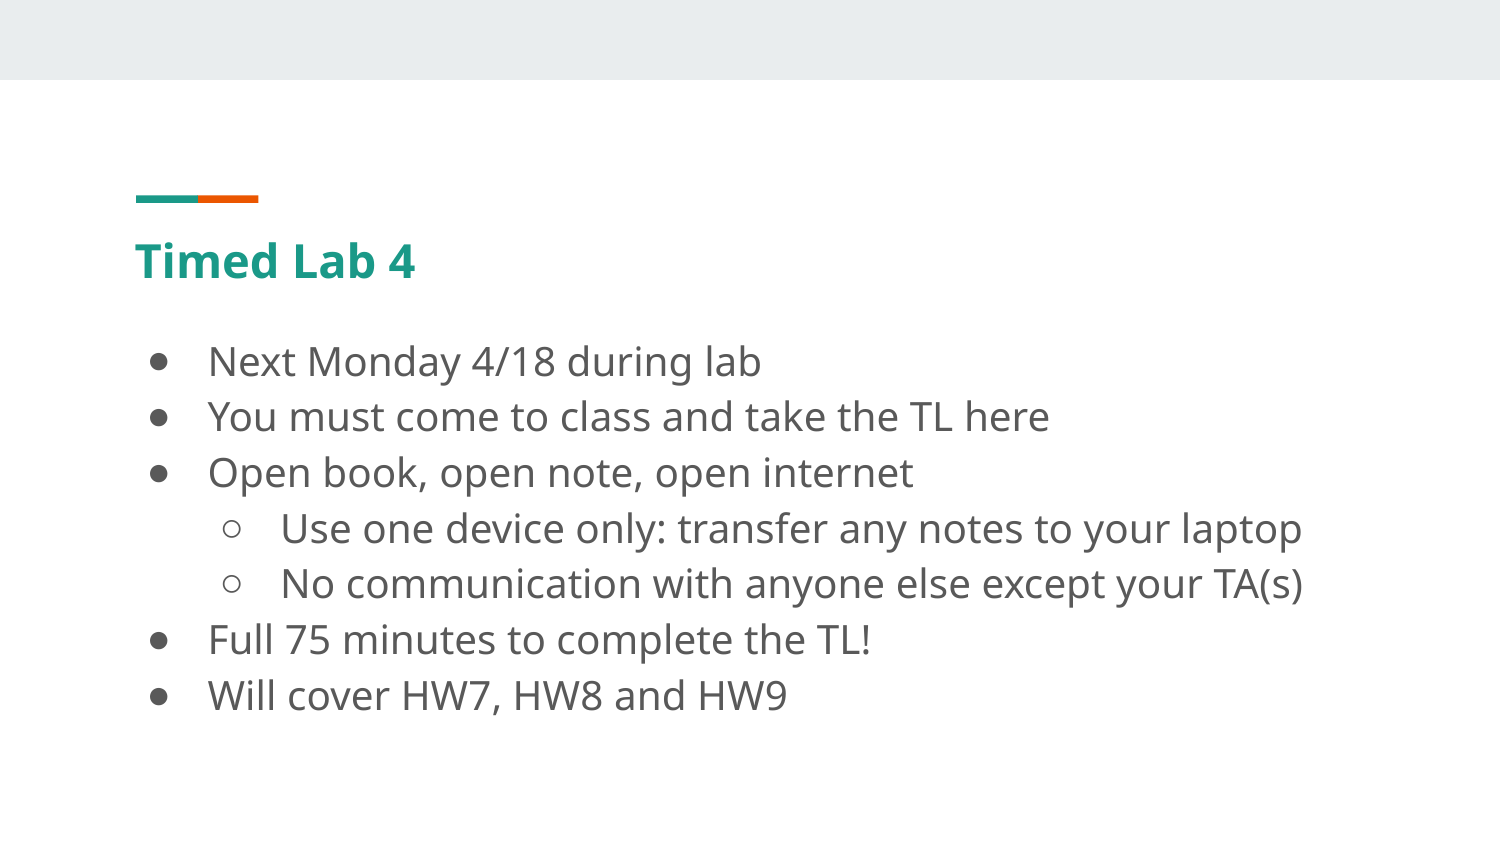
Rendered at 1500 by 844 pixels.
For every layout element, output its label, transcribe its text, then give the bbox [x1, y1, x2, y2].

list Next Monday 4/18 during lab You must come to class and take the TL here Open book, open note, open internet Use one device only: transfer any notes to your laptop No communication with anyone else except your TA(s) Full 75 minutes to complete the TL! Will cover HW7, HW8 and HW9 [119, 312, 1382, 726]
title Timed Lab 4 [119, 215, 1382, 305]
